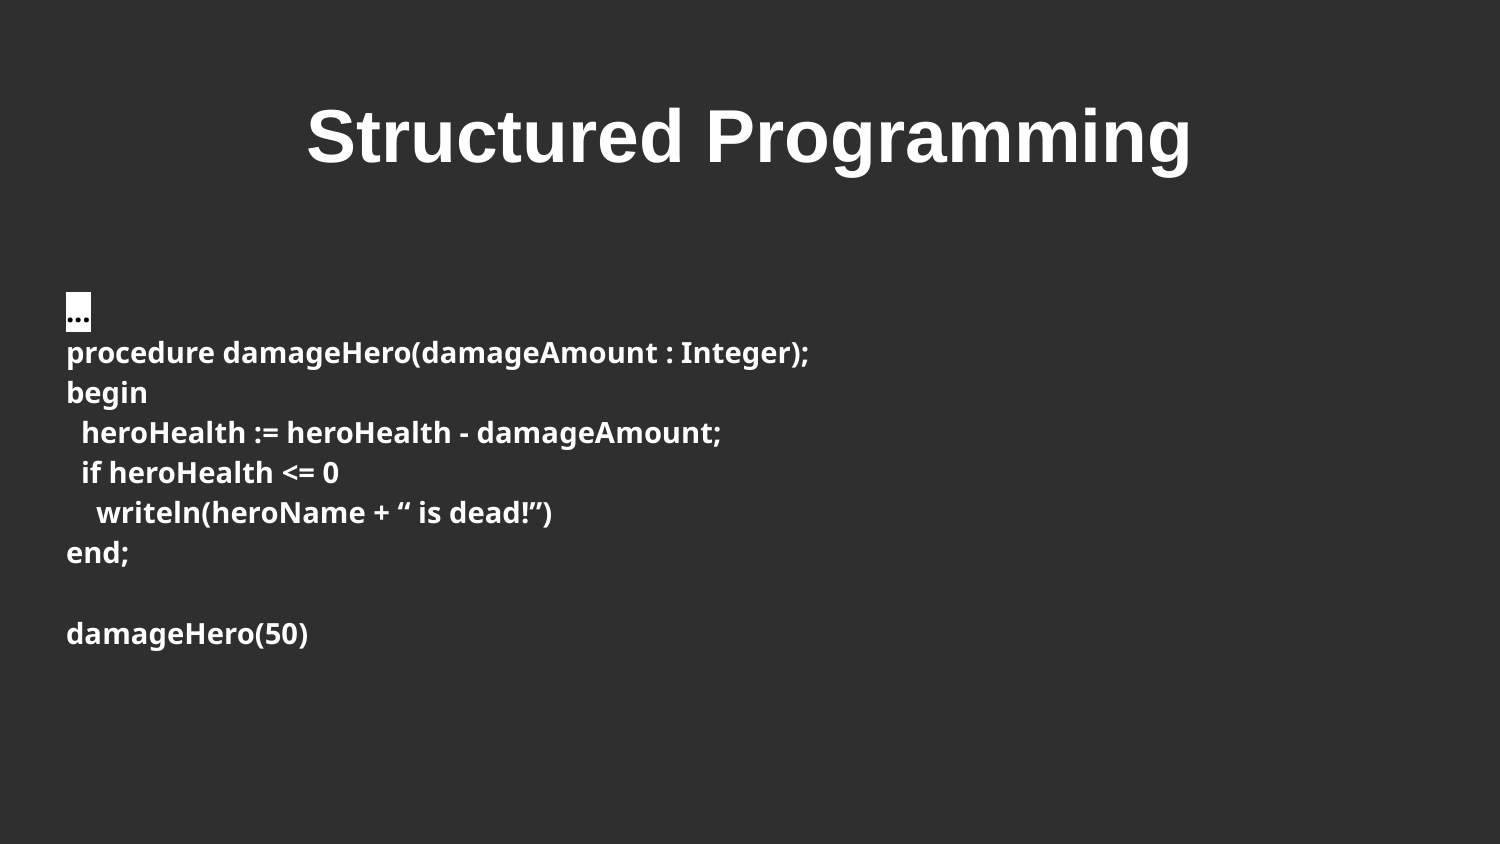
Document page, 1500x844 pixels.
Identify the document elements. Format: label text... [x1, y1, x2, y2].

list ... procedure damageHero(damageAmount : Integer); begin heroHealth := heroHealth - damageAmount; if heroHealth <= 0 writeln(heroName + “ is dead!”) end; damageHero(50) [51, 189, 1449, 750]
title Structured Programming [51, 72, 1449, 167]
